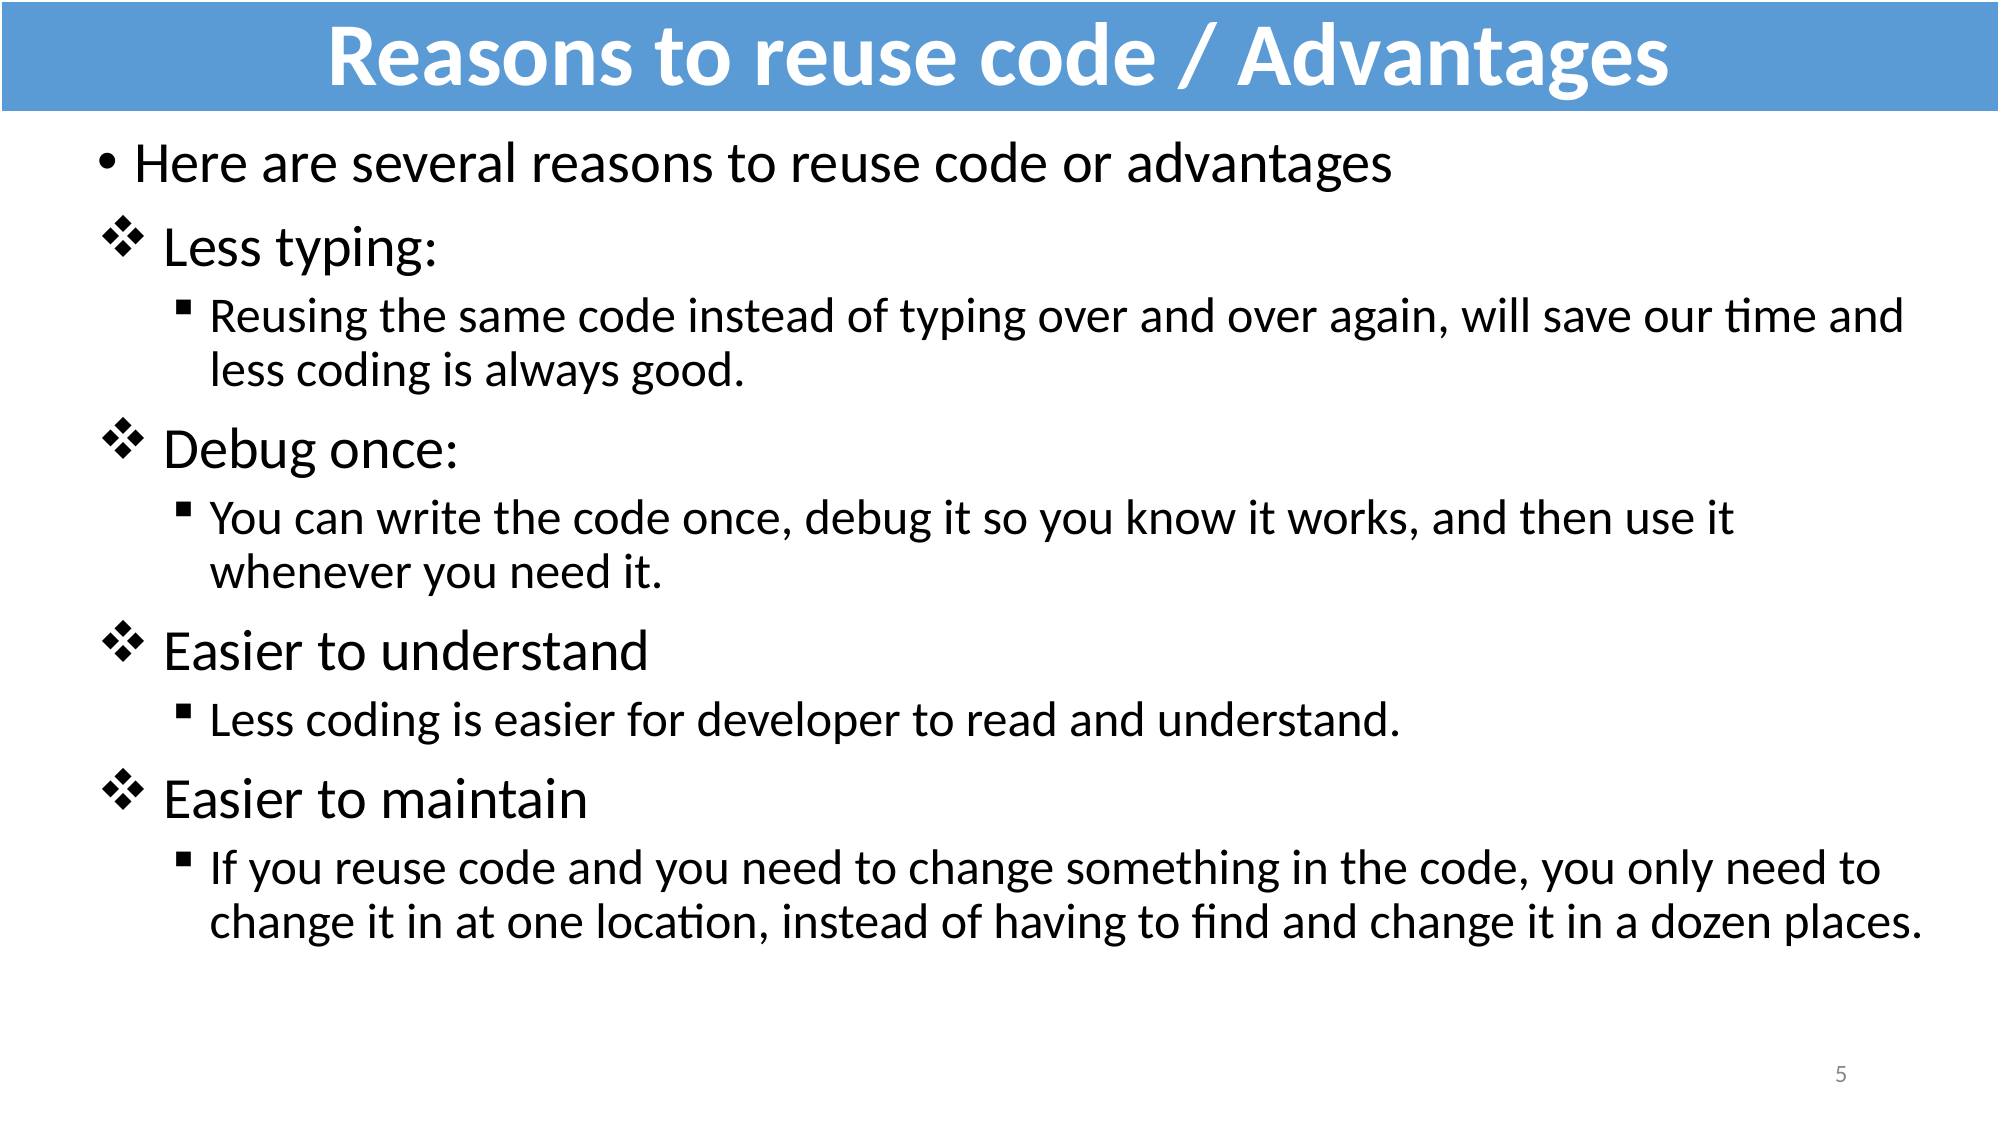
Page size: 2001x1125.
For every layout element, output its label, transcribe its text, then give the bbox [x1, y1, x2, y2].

slide_number 5 [1412, 1042, 1863, 1103]
title Reasons to reuse code / Advantages [0, 0, 2000, 114]
list Here are several reasons to reuse code or advantages Less typing: Reusing the same code instead of typing over and over again, will save our time and less coding is always good. Debug once: You can write the code once, debug it so you know it works, and then use it whenever you need it. Easier to understand Less coding is easier for developer to read and understand. Easier to maintain If you reuse code and you need to change something in the code, you only need to change it in at one location, instead of having to find and change it in a dozen places. [82, 125, 1955, 1079]
